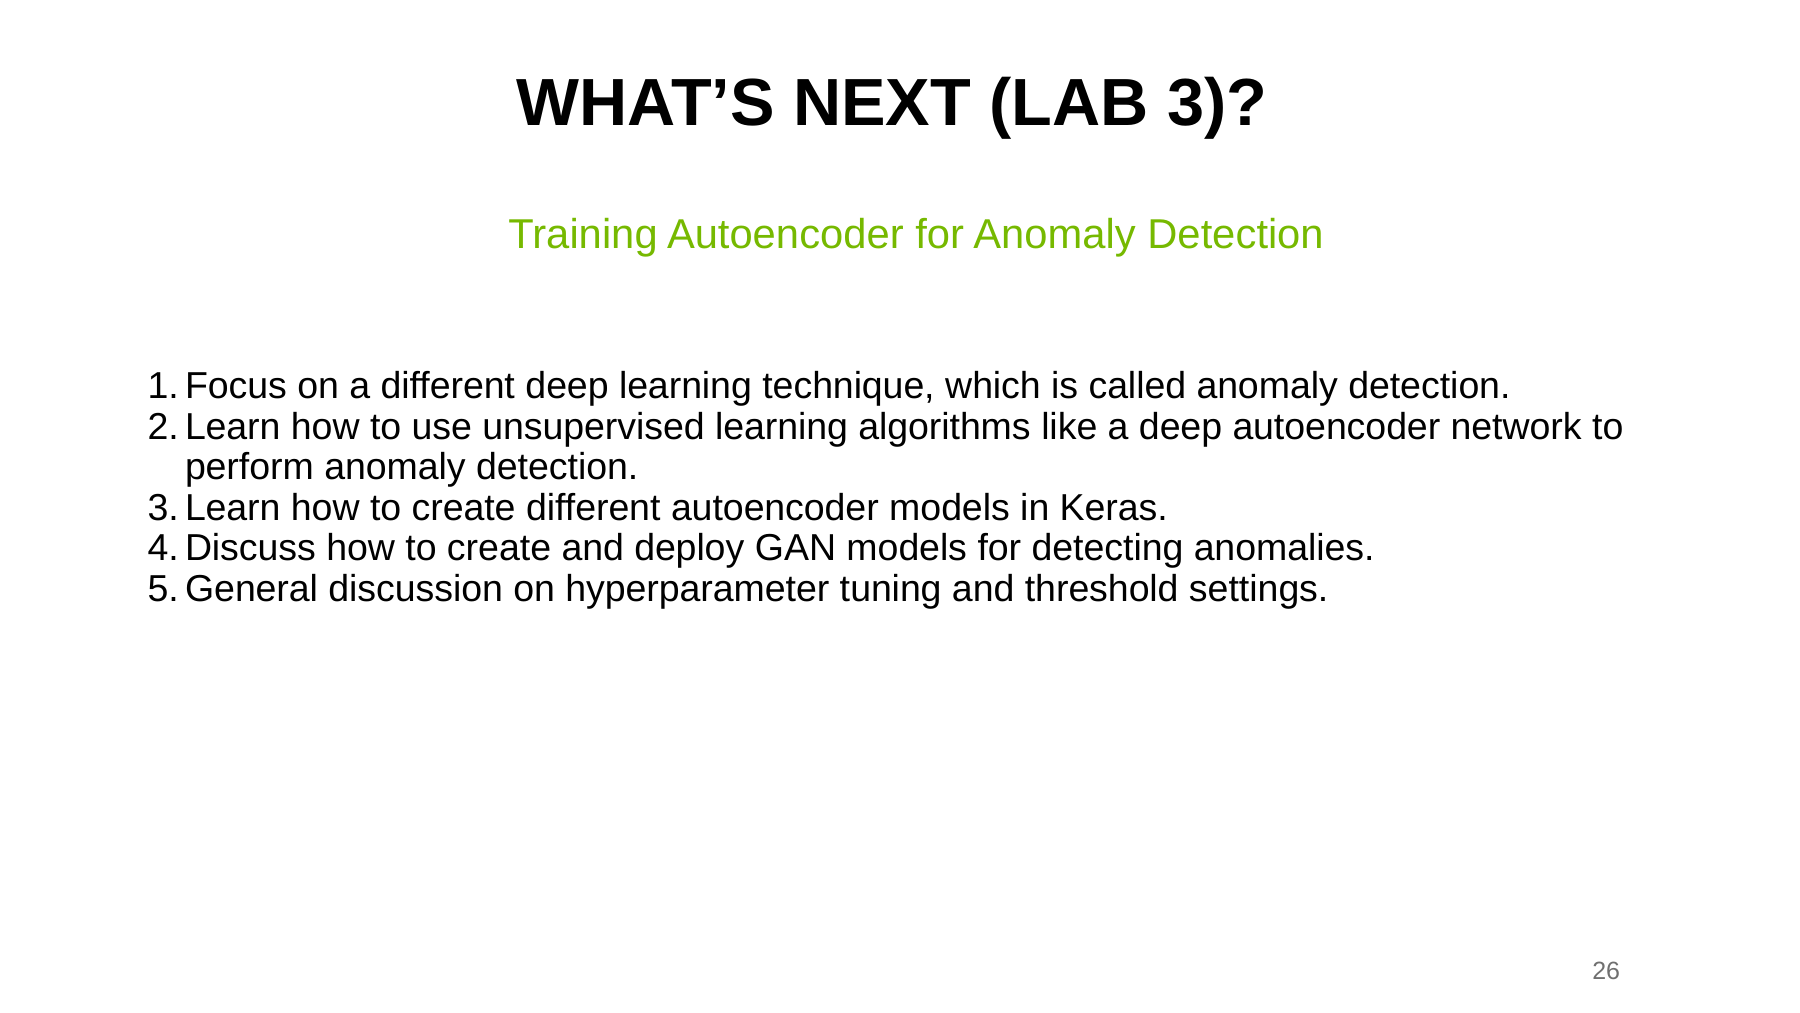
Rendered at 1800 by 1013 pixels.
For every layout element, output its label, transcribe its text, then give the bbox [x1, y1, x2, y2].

title WHAT’S NEXT (LAB 3)? [74, 50, 1712, 148]
slide_number 26 [1230, 942, 1636, 997]
text_box Focus on a different deep learning technique, which is called anomaly detection. Learn how to use unsupervised learning algorithms like a deep autoencoder network to perform anomaly detection. Learn how to create different autoencoder models in Keras. Discuss how to create and deploy GAN models for detecting anomalies. General discussion on hyperparameter tuning and threshold settings. [132, 359, 1653, 617]
text_box Training Autoencoder for Anomaly Detection [140, 204, 1693, 265]
